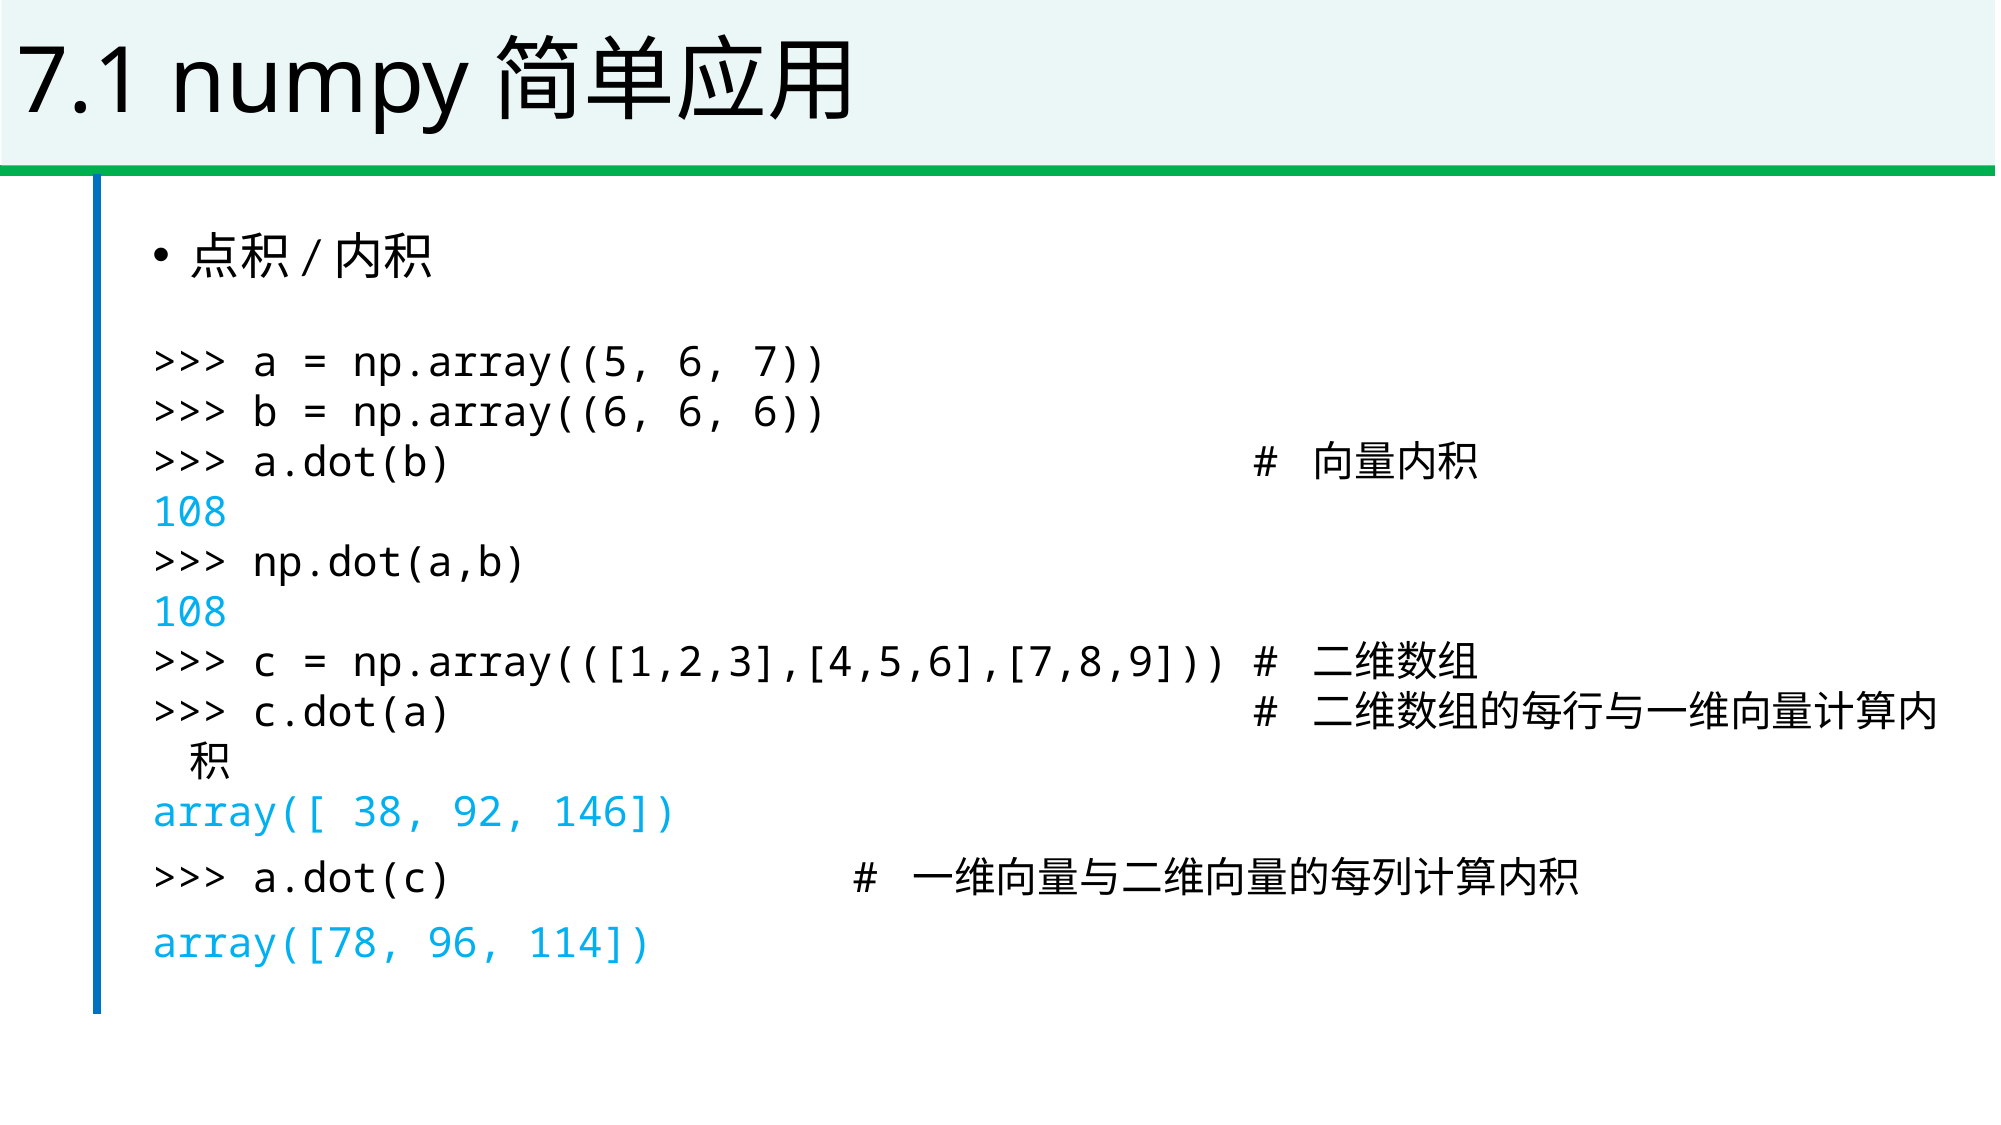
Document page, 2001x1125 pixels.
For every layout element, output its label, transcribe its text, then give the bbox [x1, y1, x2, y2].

list 点积/内积 >>> a = np.array((5, 6, 7)) >>> b = np.array((6, 6, 6)) >>> a.dot(b) # 向量内积 108 >>> np.dot(a,b) 108 >>> c = np.array(([1,2,3],[4,5,6],[7,8,9])) # 二维数组 >>> c.dot(a) # 二维数组的每行与一维向量计算内积 array([ 38, 92, 146]) >>> a.dot(c) # 一维向量与二维向量的每列计算内积 array([78, 96, 114]) [137, 216, 1961, 978]
title 7.1 numpy简单应用 [1, 0, 1995, 166]
